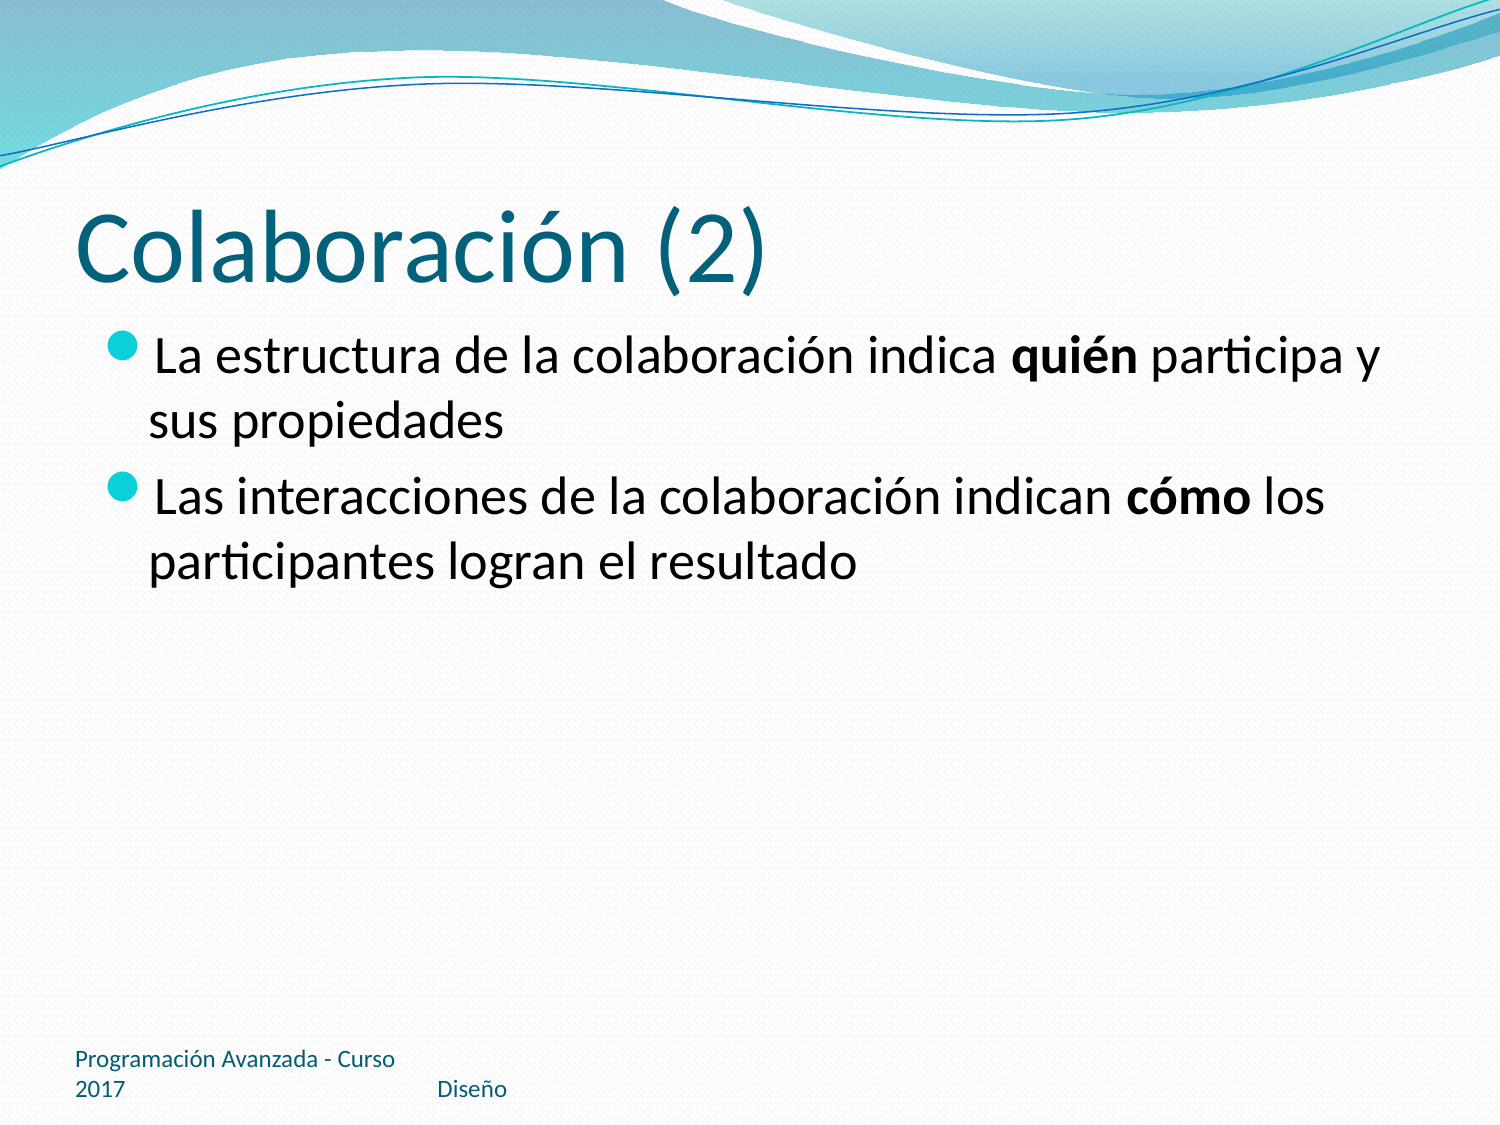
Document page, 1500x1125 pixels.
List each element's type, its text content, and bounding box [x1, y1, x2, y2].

list La estructura de la colaboración indica quién participa y sus propiedades Las interacciones de la colaboración indican cómo los participantes logran el resultado [88, 312, 1400, 988]
slide_number Programación Avanzada - Curso 2017 [75, 1042, 425, 1103]
footer Diseño [437, 1042, 988, 1103]
title Colaboración (2) [75, 115, 1425, 303]
